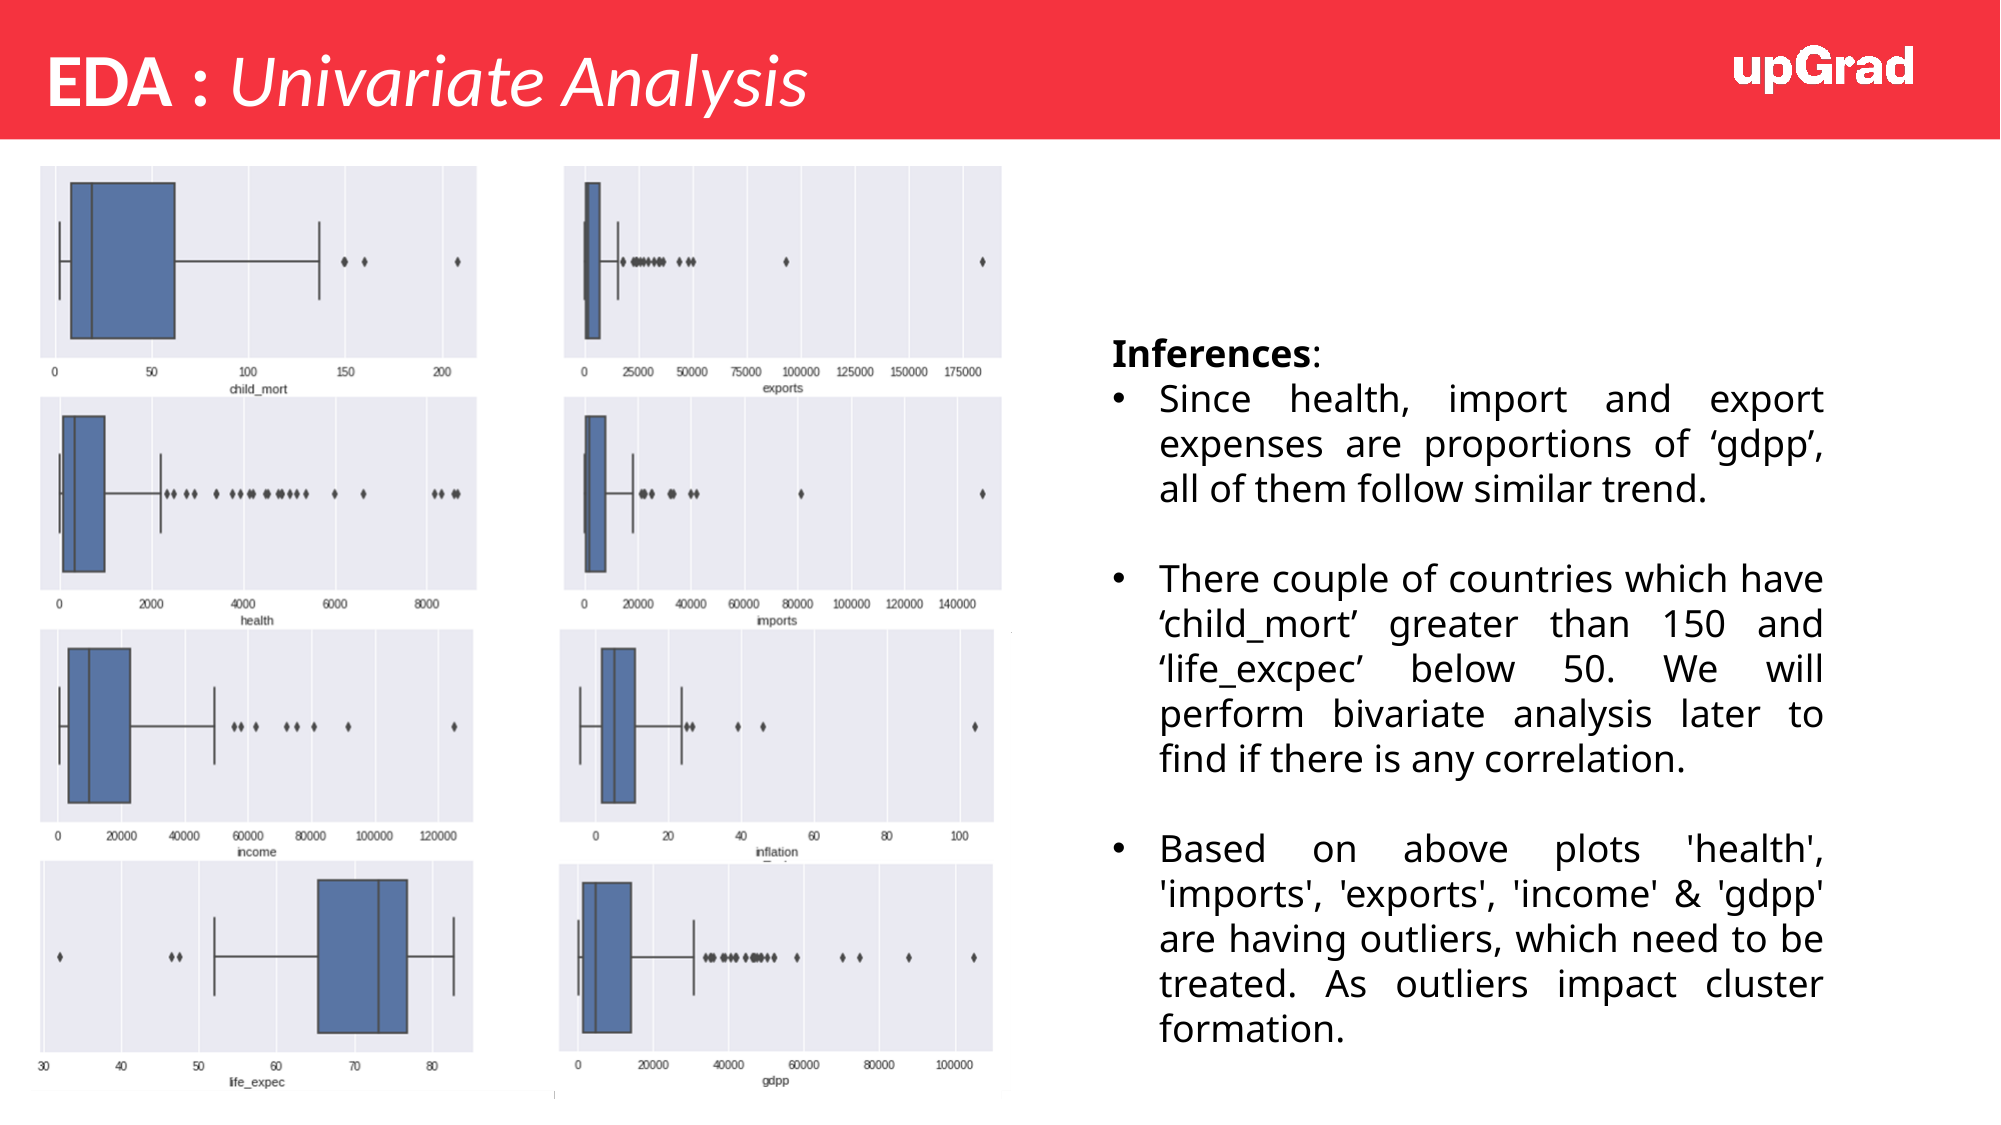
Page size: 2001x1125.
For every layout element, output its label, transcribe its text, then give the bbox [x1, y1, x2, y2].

picture [1734, 45, 1913, 94]
text_box Inferences: Since health, import and export expenses are proportions of ‘gdpp’, all of them follow similar trend. There couple of countries which have ‘child_mort’ greater than 150 and ‘life_excpec’ below 50. We will perform bivariate analysis later to find if there is any correlation. Based on above plots 'health', 'imports', 'exports', 'income' & 'gdpp' are having outliers, which need to be treated. As outliers impact cluster formation. [1097, 322, 1840, 1057]
picture [31, 166, 1012, 1099]
text_box EDA : Univariate Analysis [31, 24, 1409, 130]
